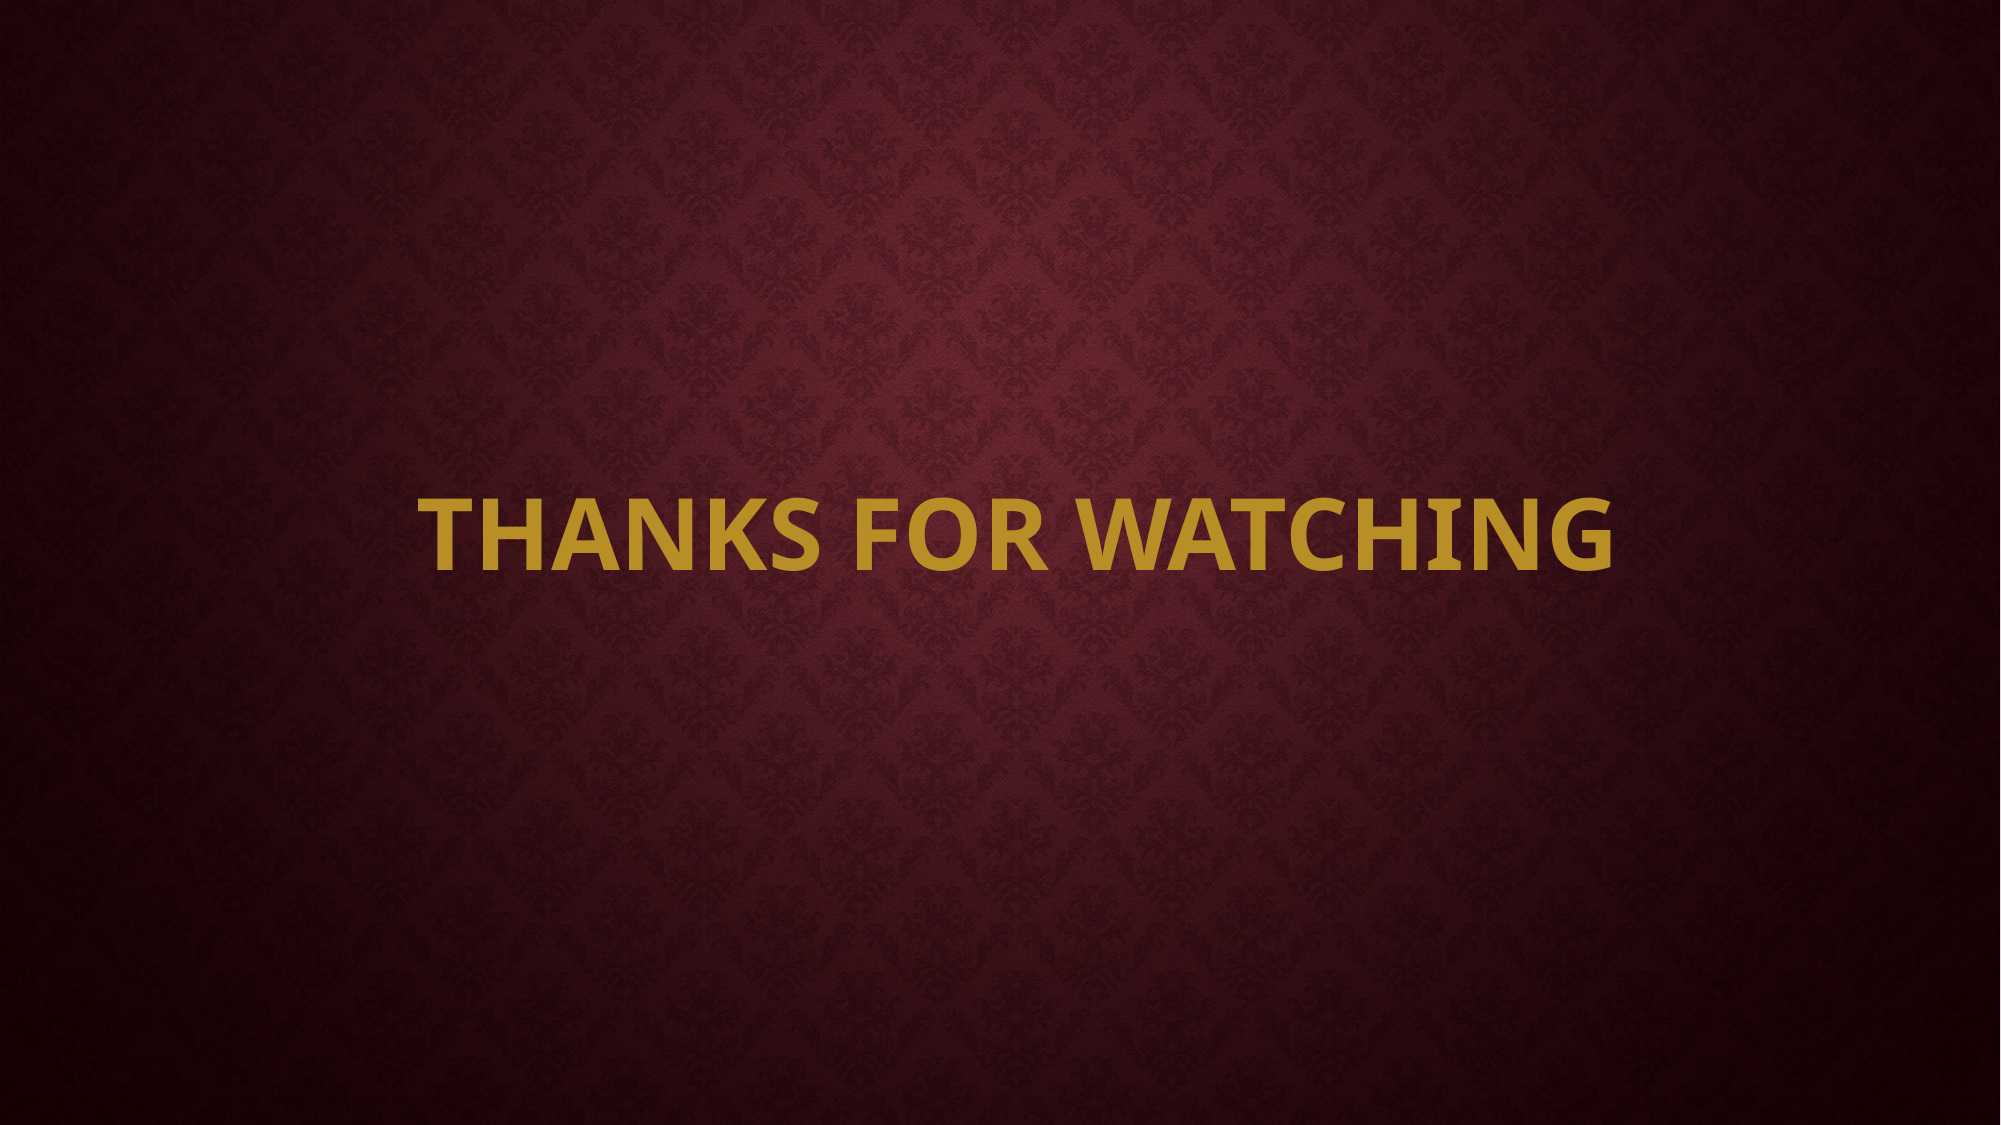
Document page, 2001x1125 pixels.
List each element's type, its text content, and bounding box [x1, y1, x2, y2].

title Thanks For Watching [168, 429, 1868, 647]
